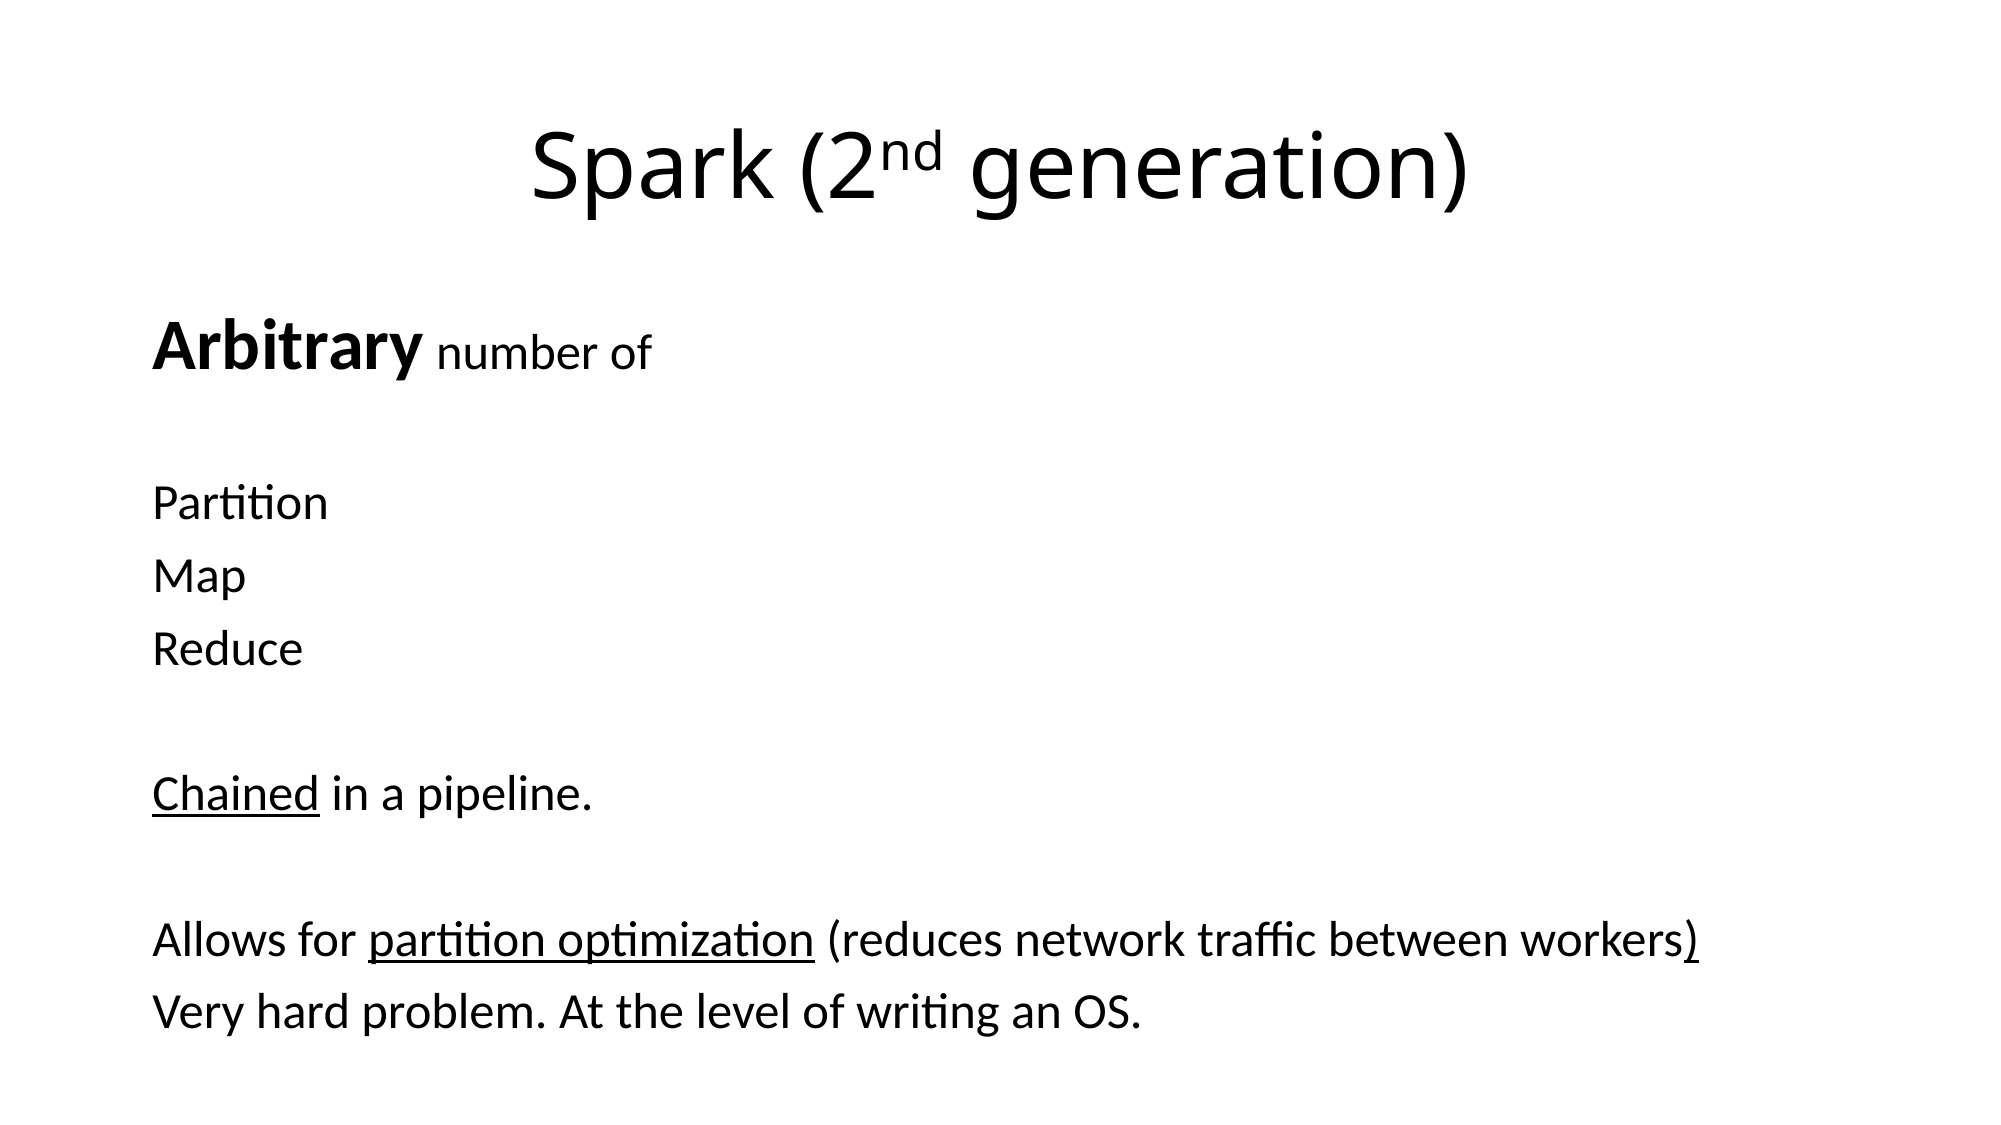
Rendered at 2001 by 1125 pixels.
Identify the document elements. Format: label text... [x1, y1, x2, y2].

title Spark (2nd generation) [137, 59, 1863, 278]
list Arbitrary number of Partition Map Reduce Chained in a pipeline. Allows for partition optimization (reduces network traffic between workers) Very hard problem. At the level of writing an OS. [137, 299, 1863, 1052]
